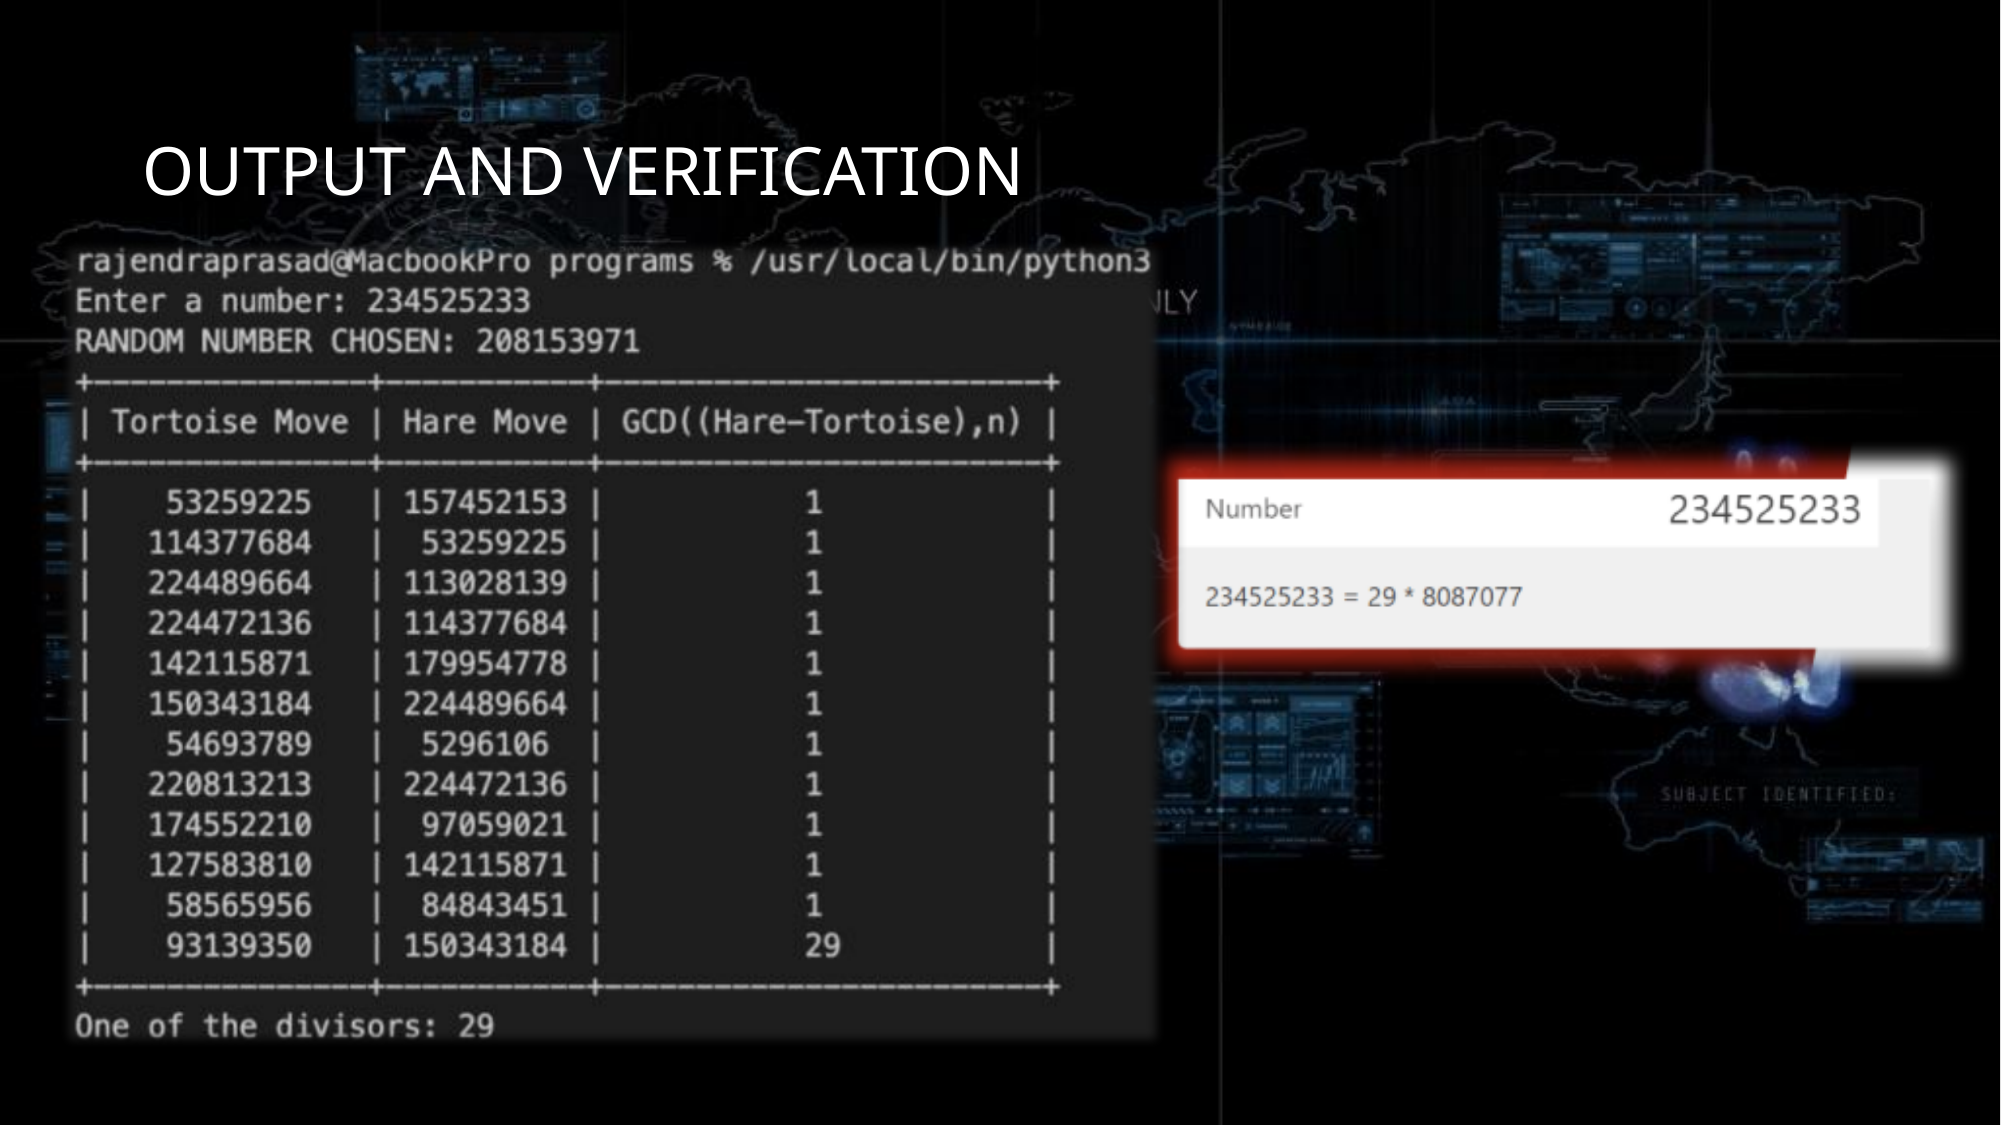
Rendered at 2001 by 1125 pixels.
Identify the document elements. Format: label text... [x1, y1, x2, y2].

picture [0, 0, 2001, 1125]
title Output and Verification [127, 59, 1873, 278]
